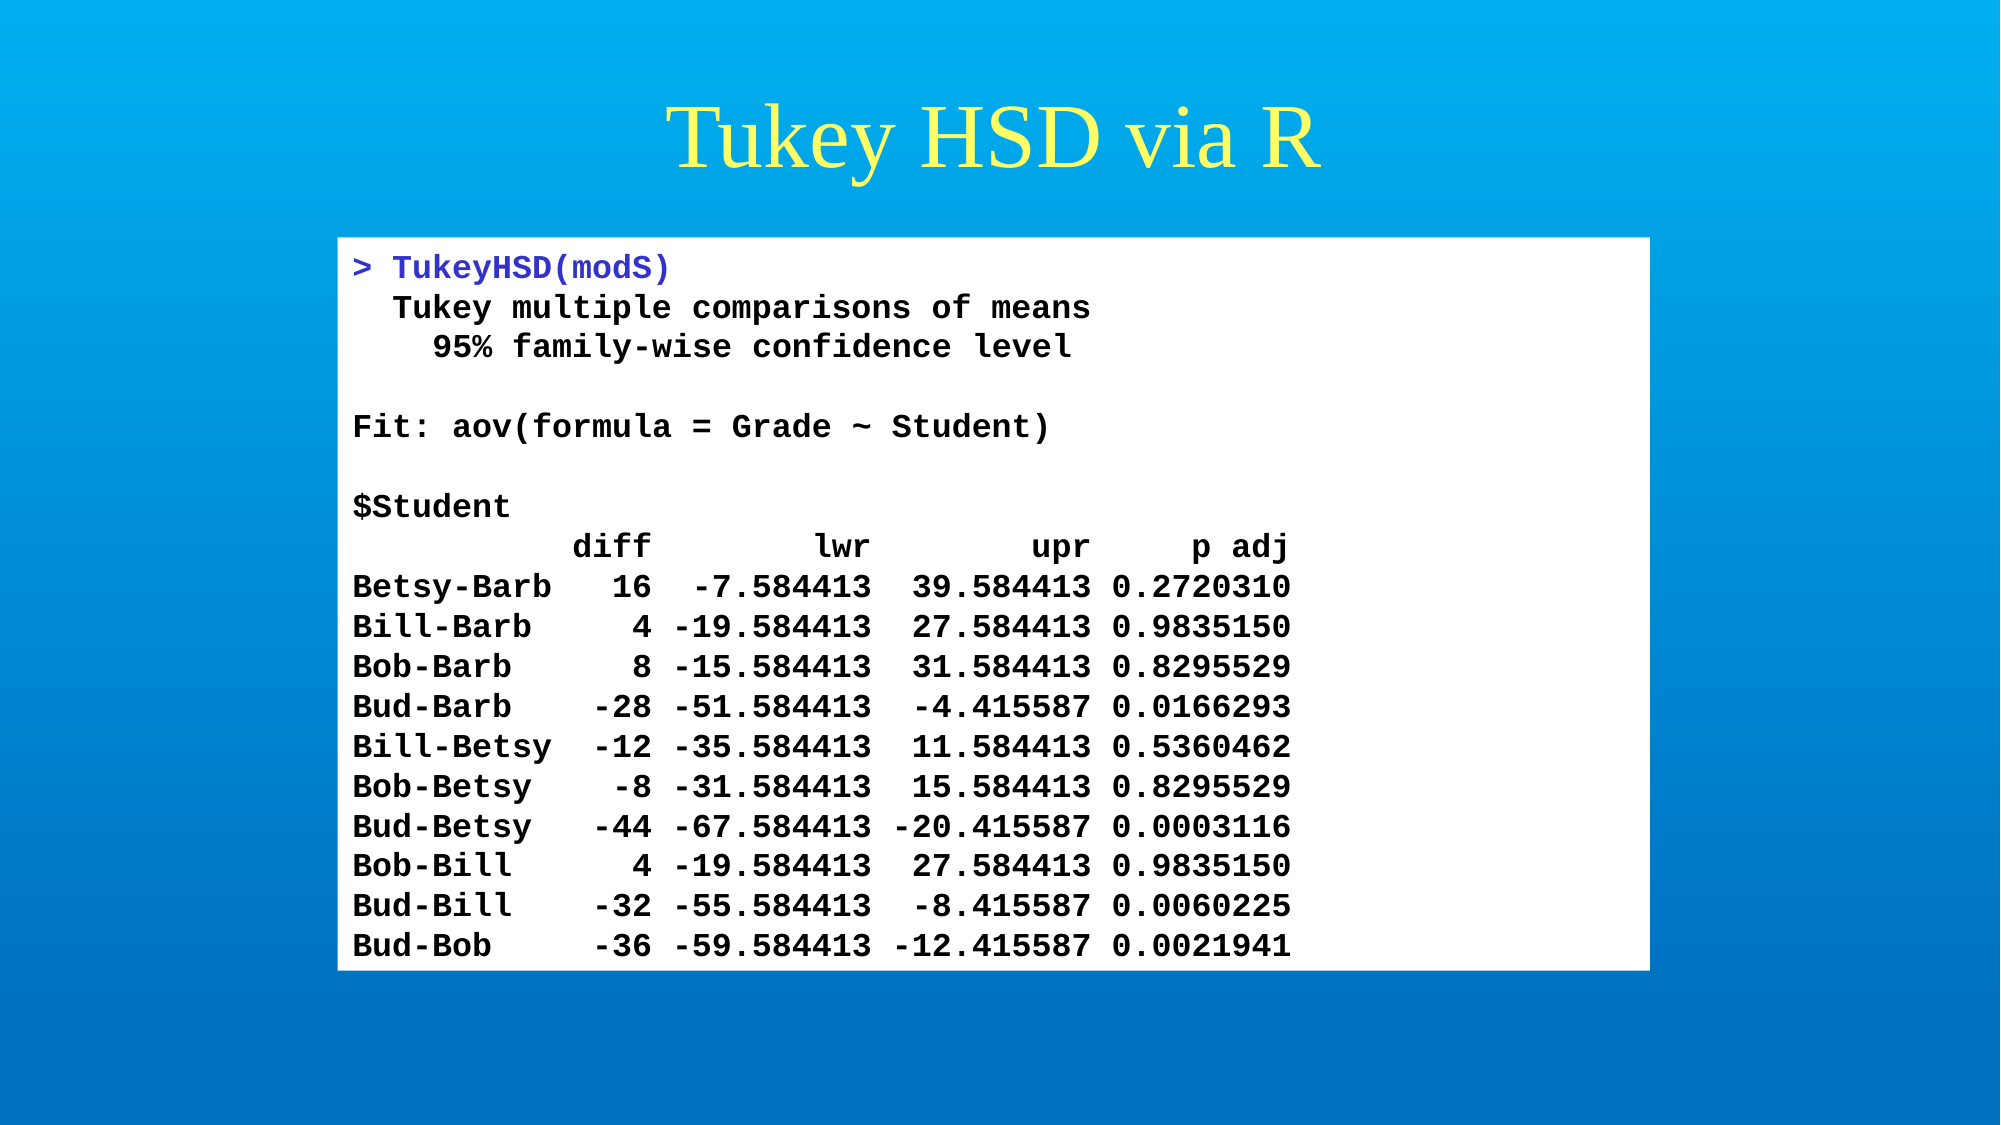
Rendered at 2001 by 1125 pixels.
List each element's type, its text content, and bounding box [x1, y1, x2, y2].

text_box > TukeyHSD(modS) Tukey multiple comparisons of means 95% family-wise confidence level Fit: aov(formula = Grade ~ Student) $Student diff lwr upr p adj Betsy-Barb 16 -7.584413 39.584413 0.2720310 Bill-Barb 4 -19.584413 27.584413 0.9835150 Bob-Barb 8 -15.584413 31.584413 0.8295529 Bud-Barb -28 -51.584413 -4.415587 0.0166293 Bill-Betsy -12 -35.584413 11.584413 0.5360462 Bob-Betsy -8 -31.584413 15.584413 0.8295529 Bud-Betsy -44 -67.584413 -20.415587 0.0003116 Bob-Bill 4 -19.584413 27.584413 0.9835150 Bud-Bill -32 -55.584413 -8.415587 0.0060225 Bud-Bob -36 -59.584413 -12.415587 0.0021941 [337, 237, 1650, 971]
title Tukey HSD via R [356, 37, 1632, 225]
